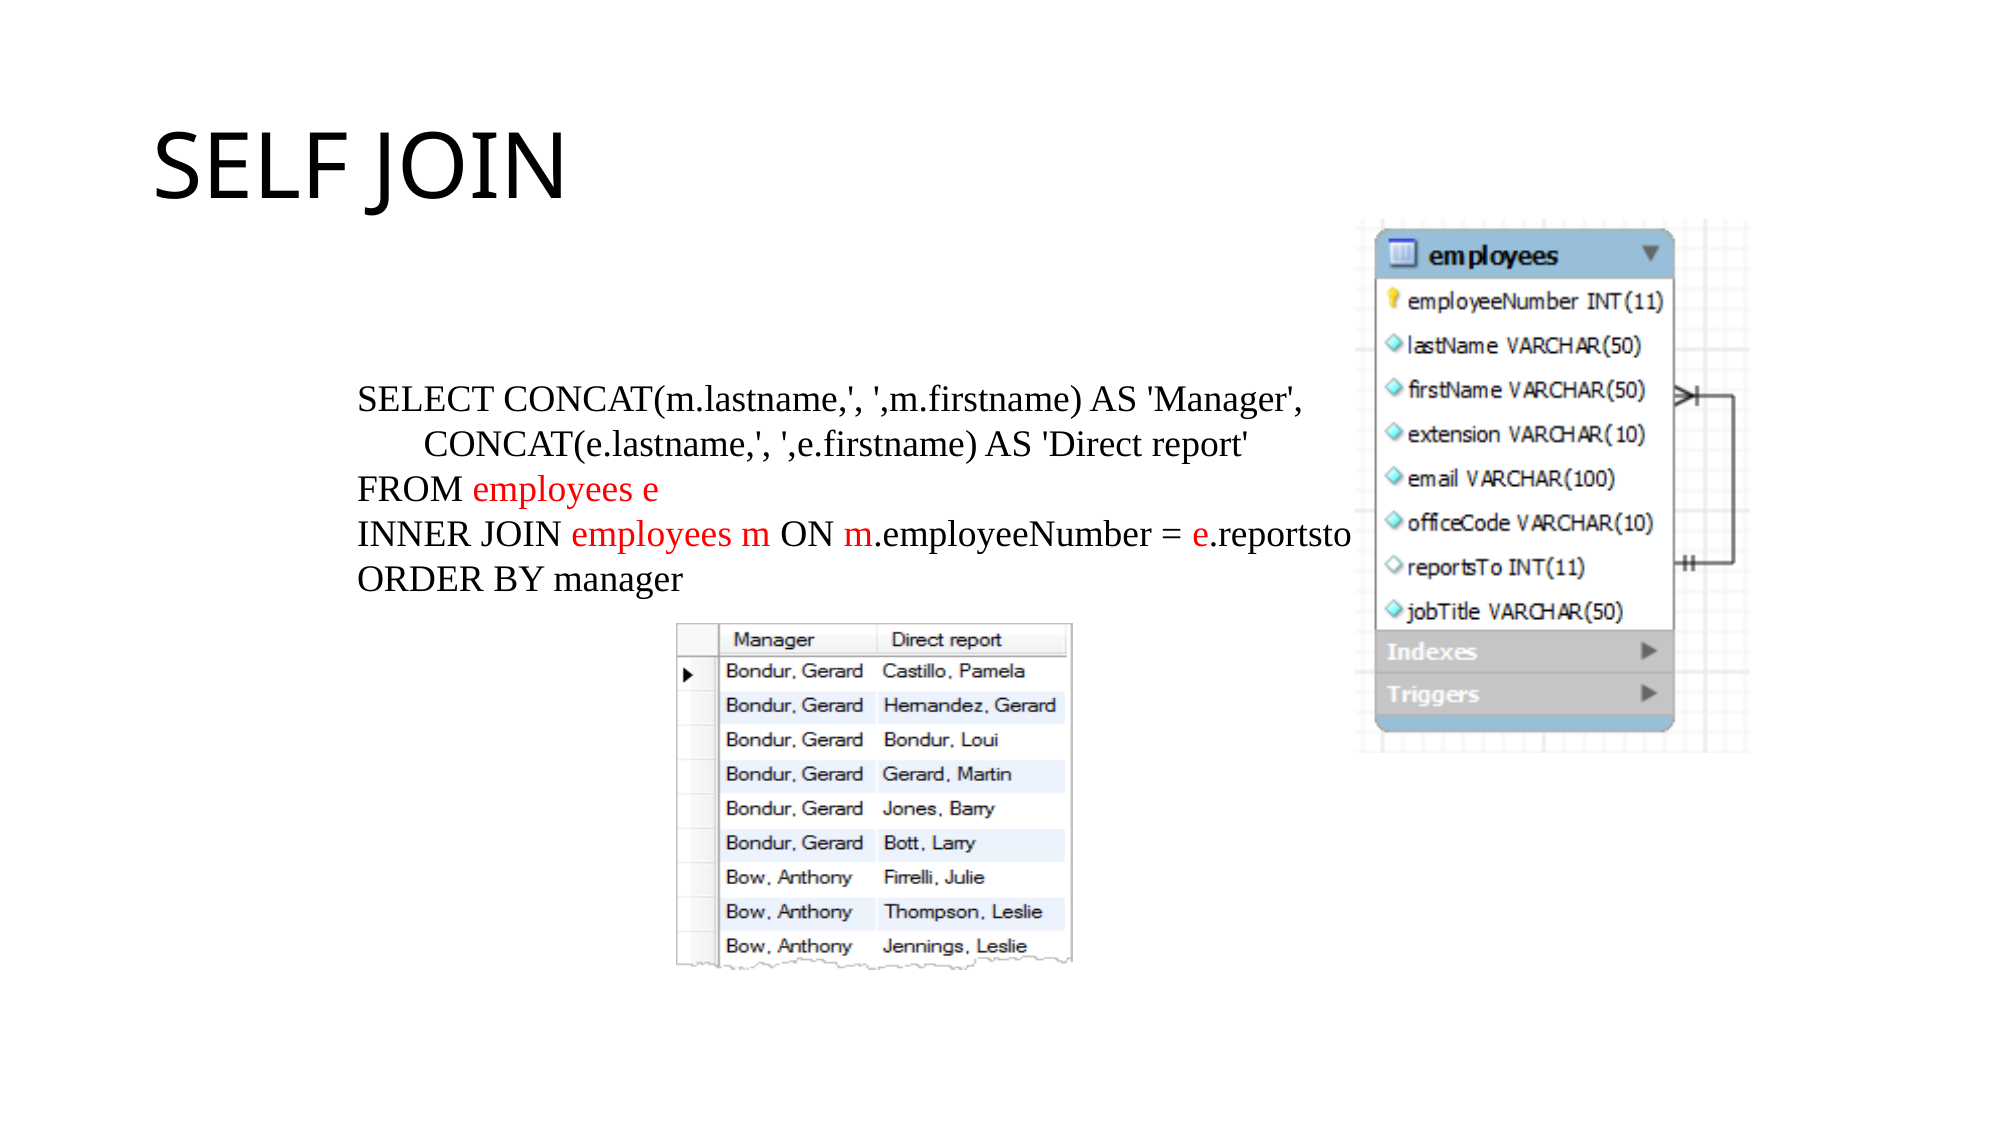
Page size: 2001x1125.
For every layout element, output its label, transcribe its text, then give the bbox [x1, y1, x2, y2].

title SELF JOIN [137, 59, 1863, 278]
picture [1354, 219, 1751, 753]
picture [675, 623, 1073, 970]
text_box SELECT CONCAT(m.lastname,', ',m.firstname) AS 'Manager', CONCAT(e.lastname,', ',e.firstname) AS 'Direct report' FROM employees e INNER JOIN employees m ON m.employeeNumber = e.reportsto ORDER BY manager [342, 366, 1354, 607]
